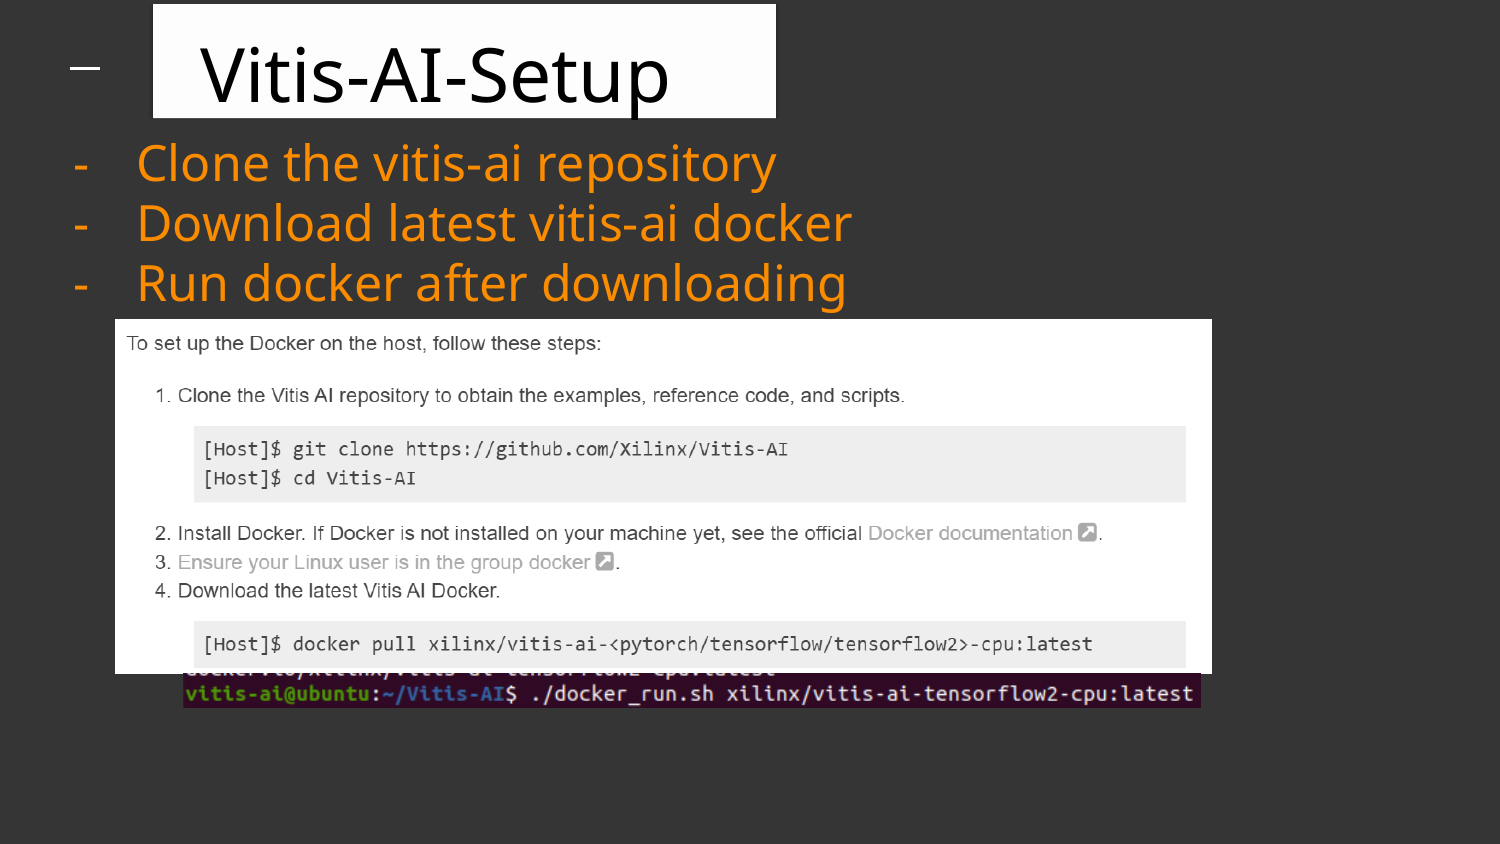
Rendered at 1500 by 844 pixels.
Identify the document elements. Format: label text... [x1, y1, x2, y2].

picture [114, 319, 1212, 709]
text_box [128, 0, 802, 123]
title Clone the vitis-ai repository Download latest vitis-ai docker Run docker after downloading [46, 116, 1463, 746]
